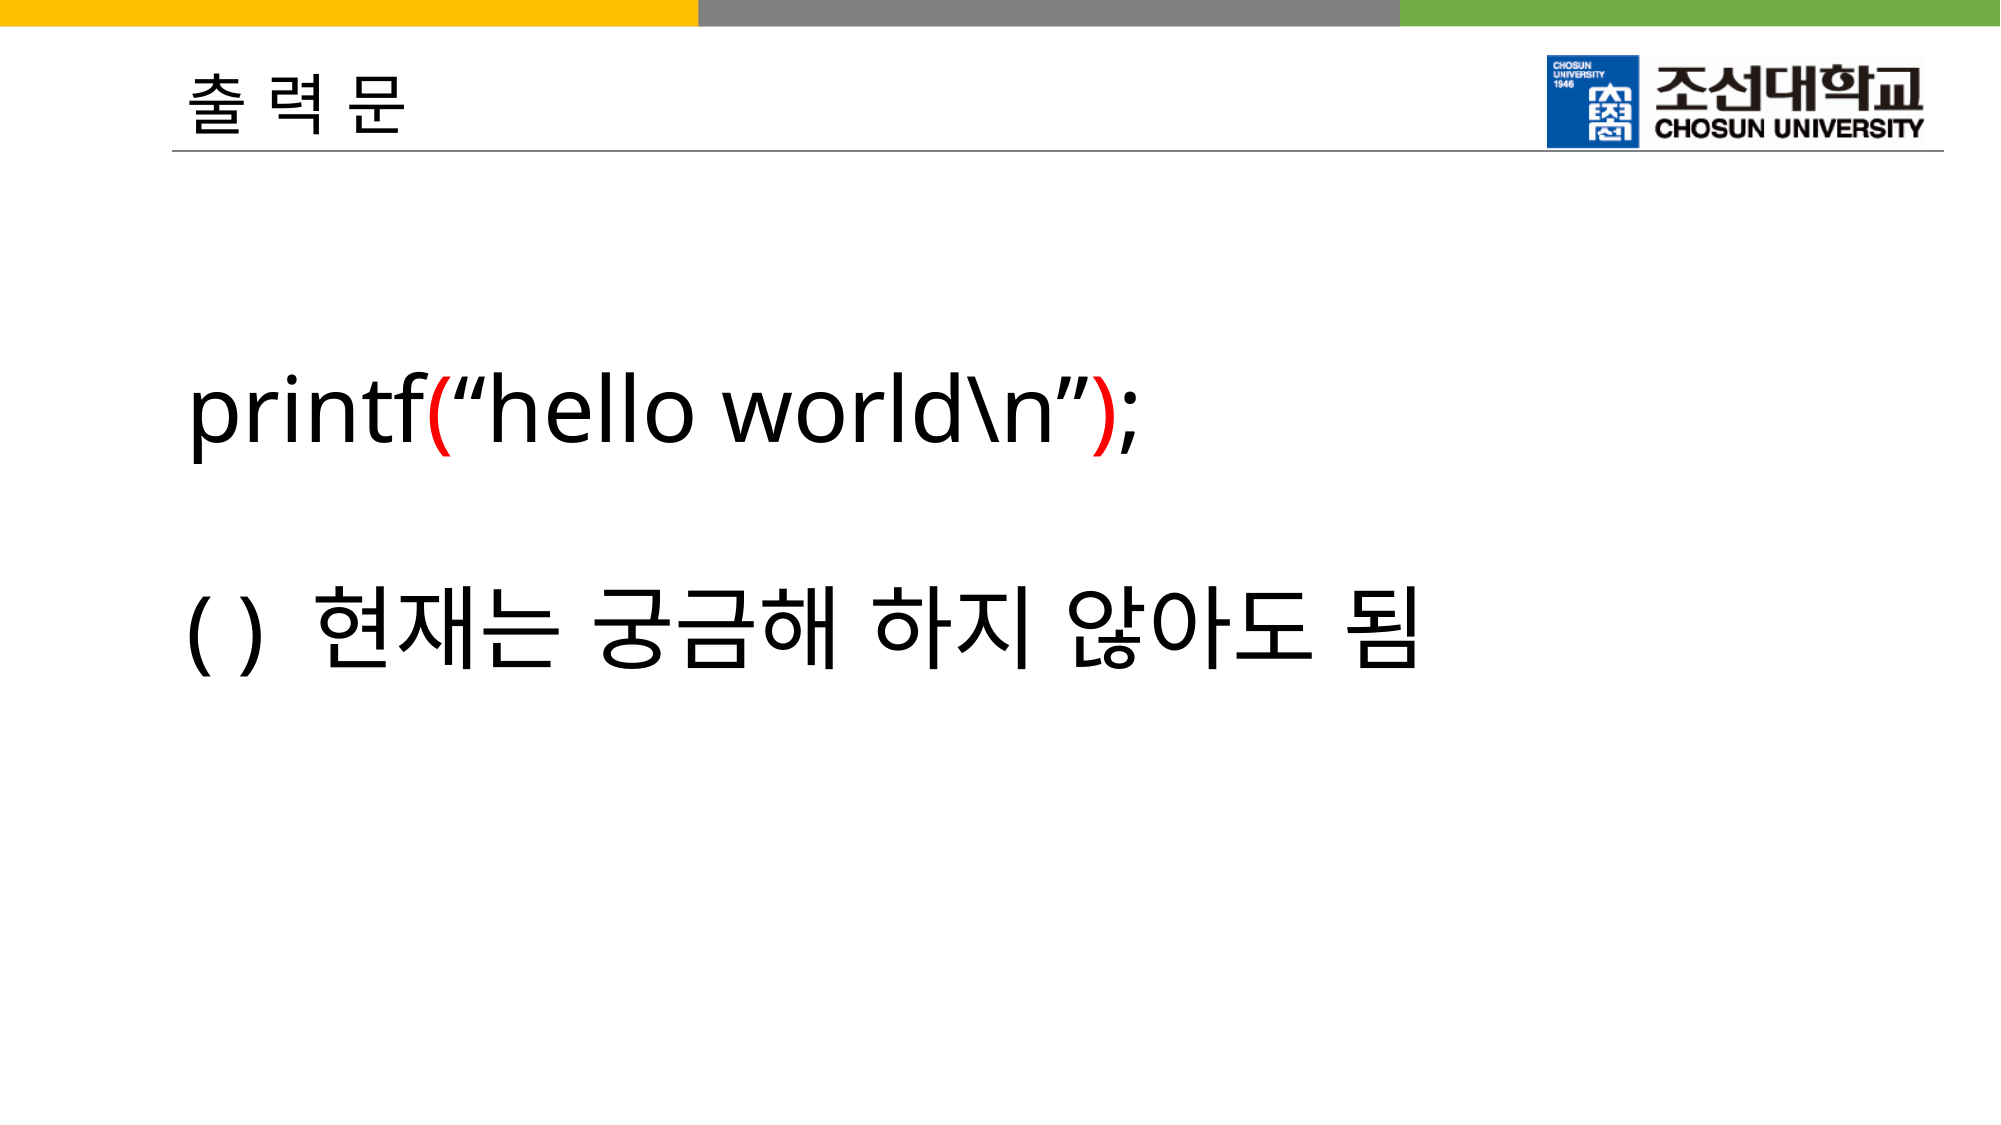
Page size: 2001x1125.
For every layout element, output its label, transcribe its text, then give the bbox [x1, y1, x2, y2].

text_box printf(“hello world\n”); ( ) 현재는 궁금해 하지 않아도 됨 [171, 208, 1949, 688]
picture [1543, 51, 1929, 150]
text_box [0, 0, 2000, 27]
text_box 출 력 문 [171, 55, 762, 150]
